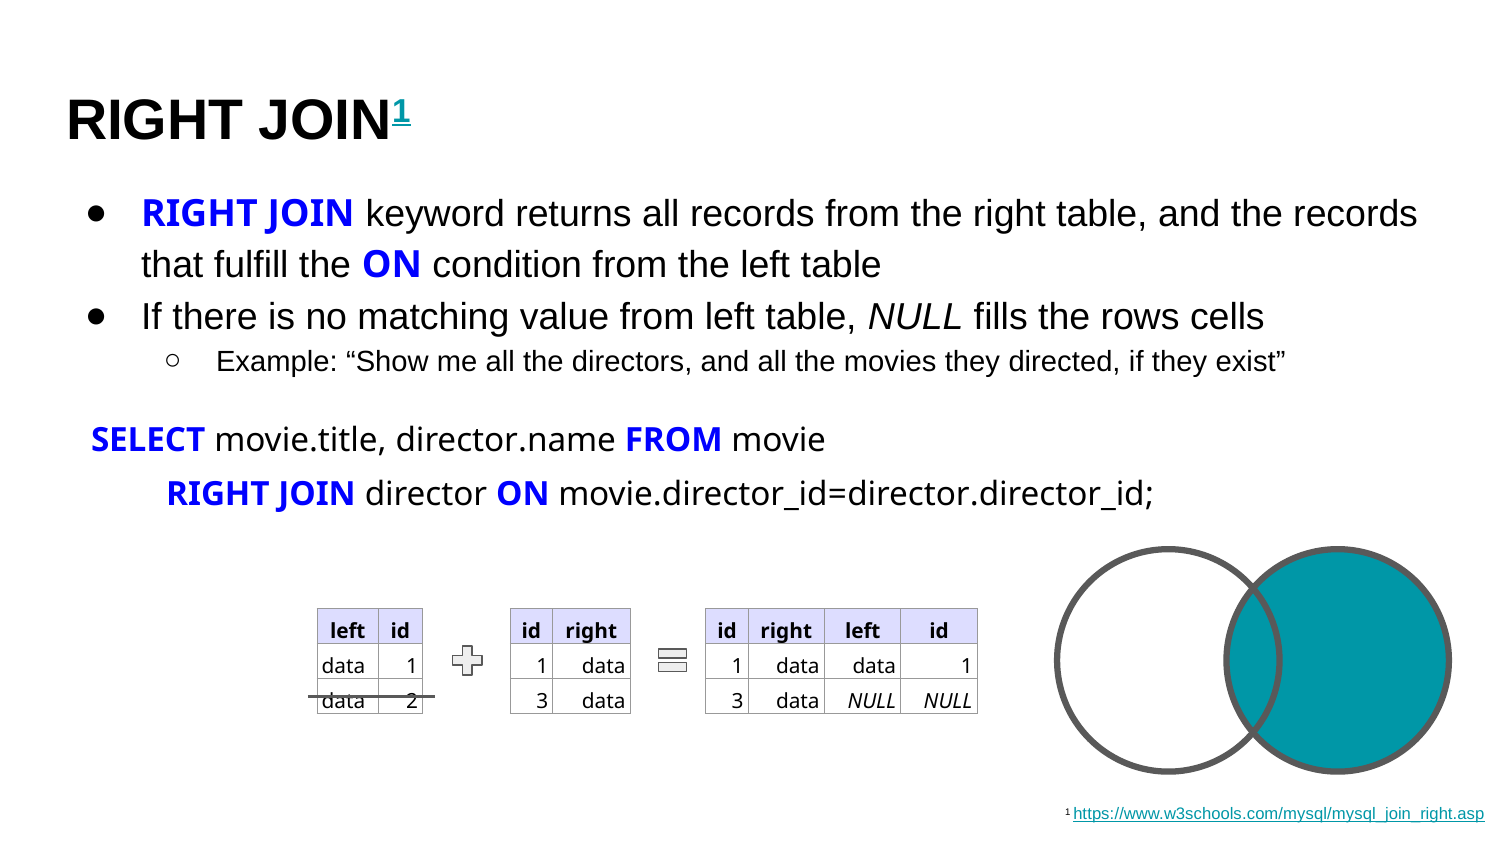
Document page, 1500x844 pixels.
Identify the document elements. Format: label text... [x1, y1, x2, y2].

text_box [658, 662, 687, 672]
text_box [1253, 549, 1449, 772]
table_cell NULL [901, 679, 977, 713]
text_box 1 https://www.w3schools.com/mysql/mysql_join_right.asp [397, 793, 1500, 834]
table_cell data [749, 644, 824, 678]
table_cell data [553, 644, 630, 678]
table_header left [825, 609, 900, 643]
table_header right [749, 609, 824, 643]
text_box [452, 645, 482, 675]
table_cell data [825, 644, 900, 678]
table_cell 3 [511, 679, 552, 713]
text_box [1057, 549, 1280, 772]
text_box SELECT movie.title, director.name FROM movie RIGHT JOIN director ON movie.director_id=director.director_id; [76, 389, 1474, 528]
table_cell data [318, 644, 378, 678]
table_cell data [749, 679, 824, 713]
table_header id [511, 609, 552, 643]
table_cell data [318, 704, 378, 713]
table_header right [553, 609, 630, 643]
table_cell 1 [706, 644, 748, 678]
table_cell NULL [825, 679, 900, 713]
table_cell 3 [706, 679, 748, 713]
table_header left [318, 609, 378, 643]
table_cell 2 [379, 679, 422, 695]
table_cell 1 [901, 644, 977, 678]
table_cell 1 [511, 644, 552, 678]
text_box [658, 649, 687, 659]
table_cell 2 [379, 704, 422, 713]
table_header id [379, 609, 422, 643]
table_cell 1 [379, 644, 422, 678]
table_header id [706, 609, 748, 643]
table_header id [901, 609, 977, 643]
table_cell data [318, 679, 378, 695]
title RIGHT JOIN1 [51, 72, 1449, 166]
list RIGHT JOIN keyword returns all records from the right table, and the records that fulfill the ON condition from the left table If there is no matching value from left table, NULL fills the rows cells Example: “Show me all the directors, and all the movies they directed, if they exist” [51, 166, 1449, 672]
table_cell data [553, 679, 630, 713]
